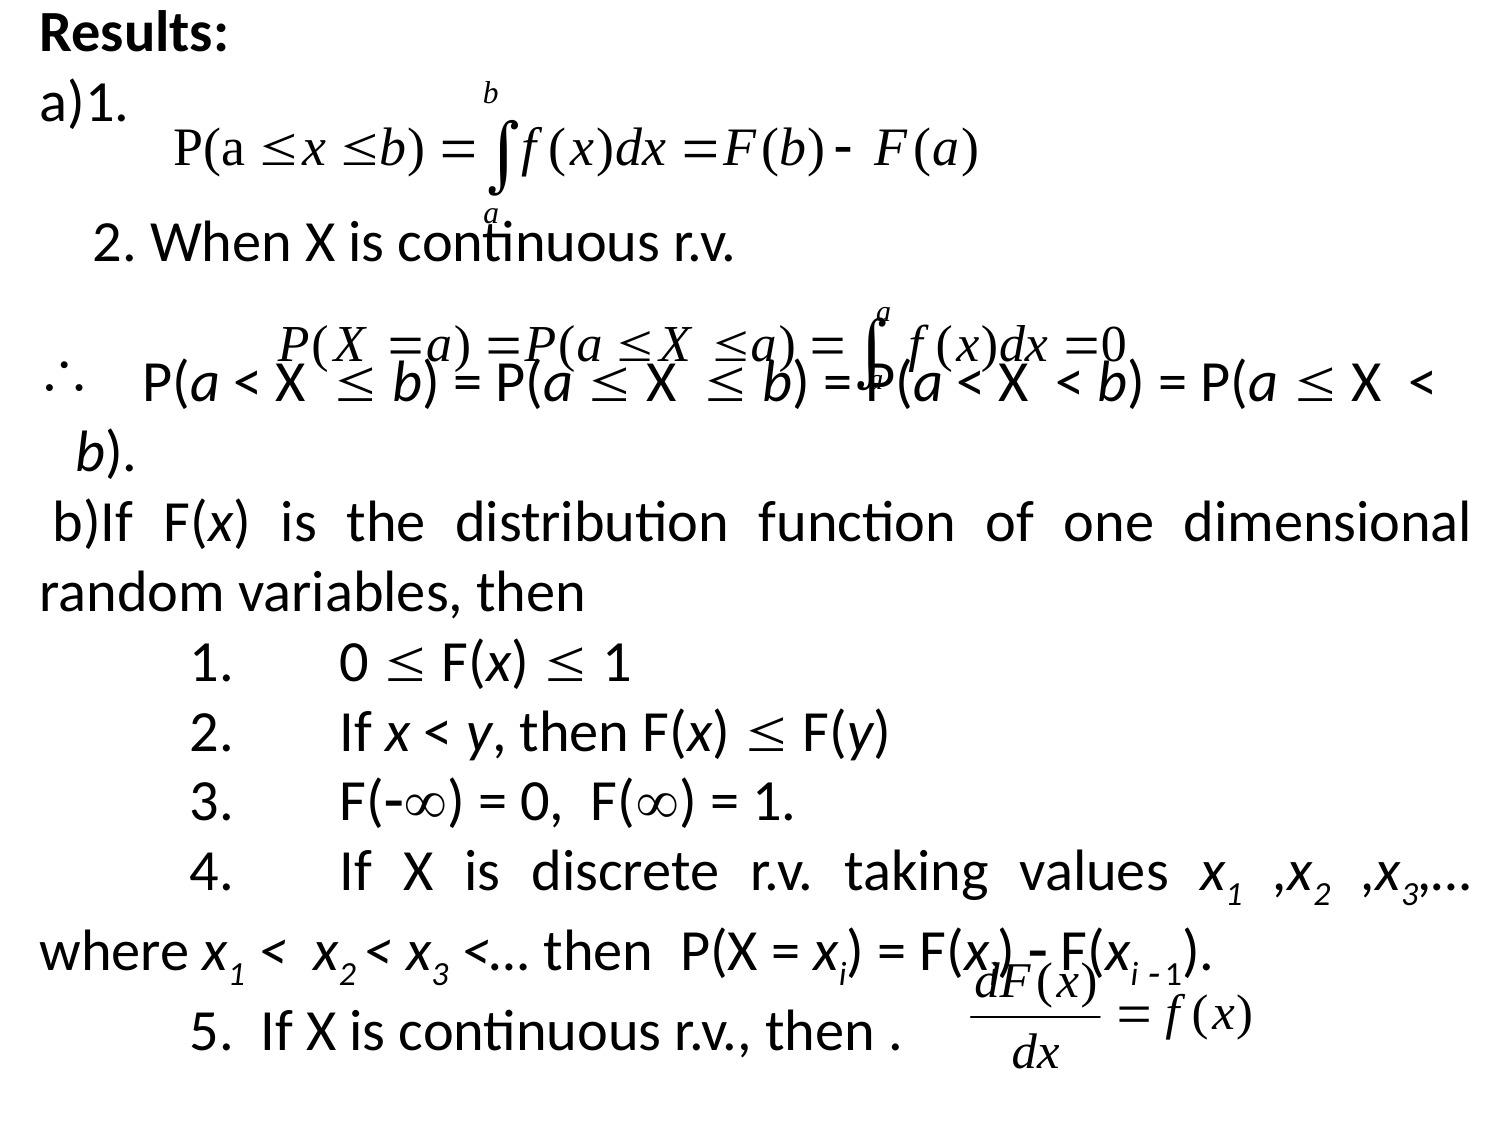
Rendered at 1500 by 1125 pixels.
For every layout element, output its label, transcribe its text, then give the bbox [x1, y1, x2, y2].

text_box Results: a)1. 2. When X is continuous r.v. P(a < X  b) = P(a  X  b) = P(a < X < b) = P(a  X < b). b)If F(x) is the distribution function of one dimensional random variables, then 1. 0  F(x)  1 2. If x < y, then F(x)  F(y) 3. F() = 0, F() = 1. 4. If X is discrete r.v. taking values x1 ,x2 ,x3,… where x1 < x2 < x3 <… then P(X = xi) = F(xi)  F(xi  1). 5. If X is continuous r.v., then . [24, 75, 1488, 1125]
text_box [0, 0, 1500, 75]
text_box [165, 65, 988, 238]
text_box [962, 949, 1263, 1080]
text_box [268, 287, 1138, 401]
